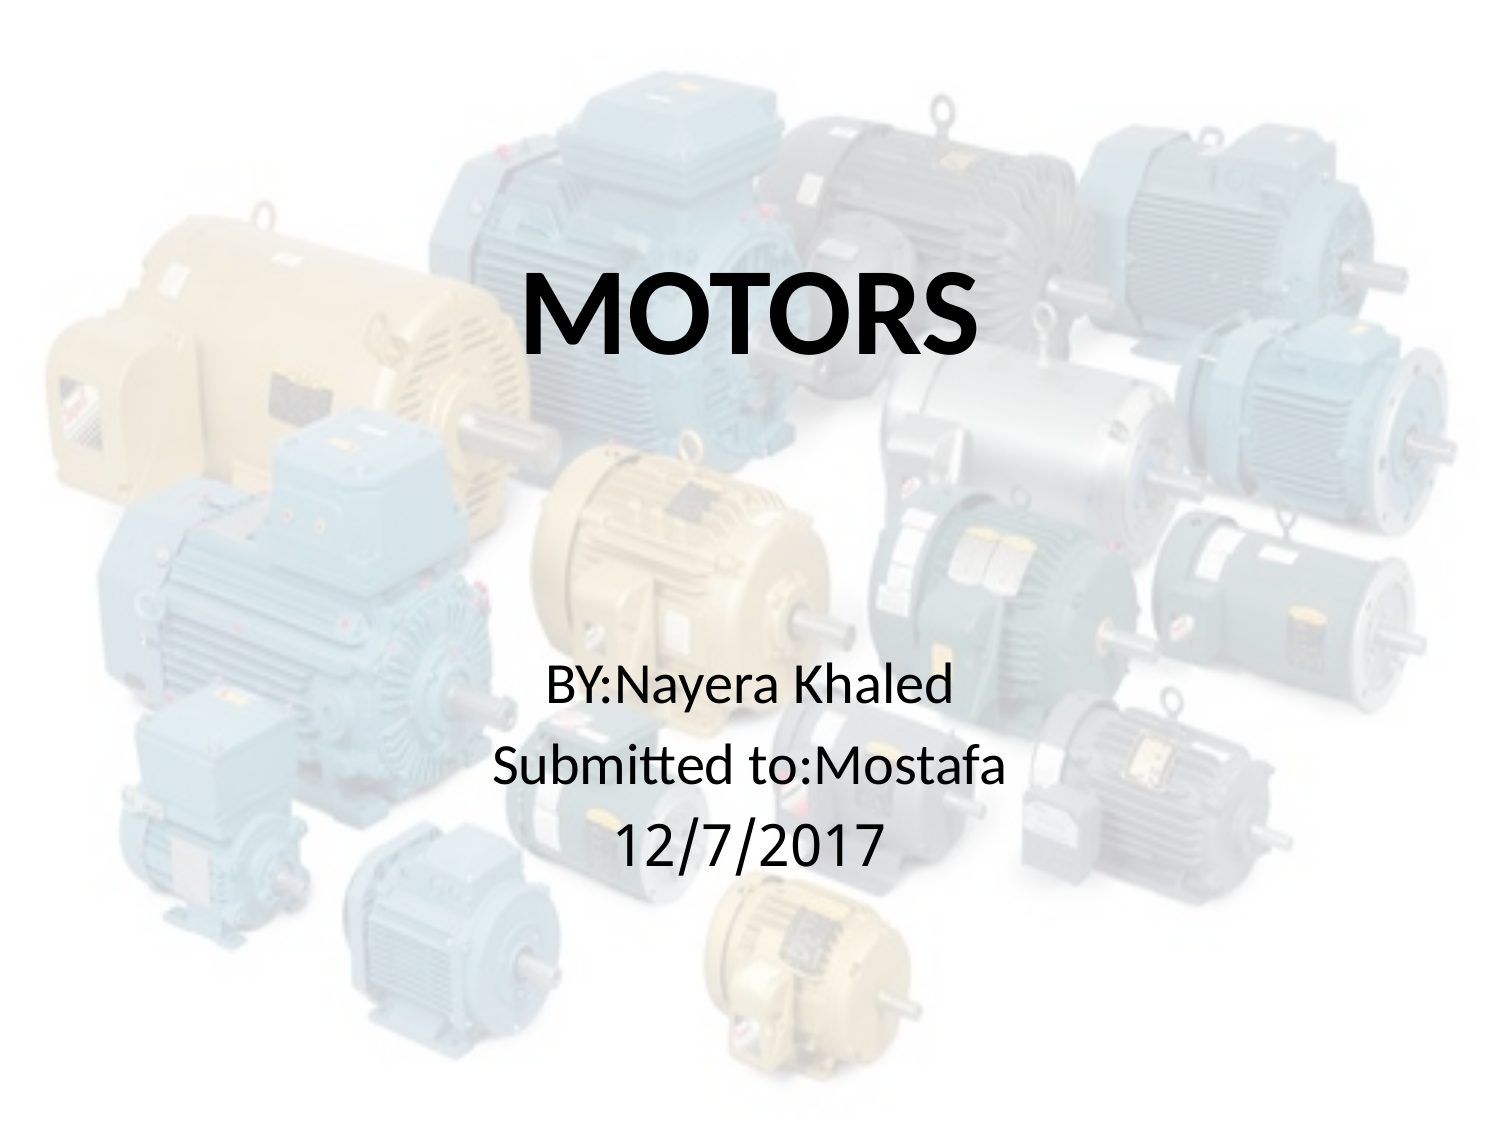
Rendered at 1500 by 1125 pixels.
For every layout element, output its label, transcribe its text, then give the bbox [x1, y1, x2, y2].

title MOTORS [112, 184, 1388, 426]
subtitle BY:Nayera Khaled Submitted to:Mostafa 12/7/2017 [225, 637, 1275, 925]
